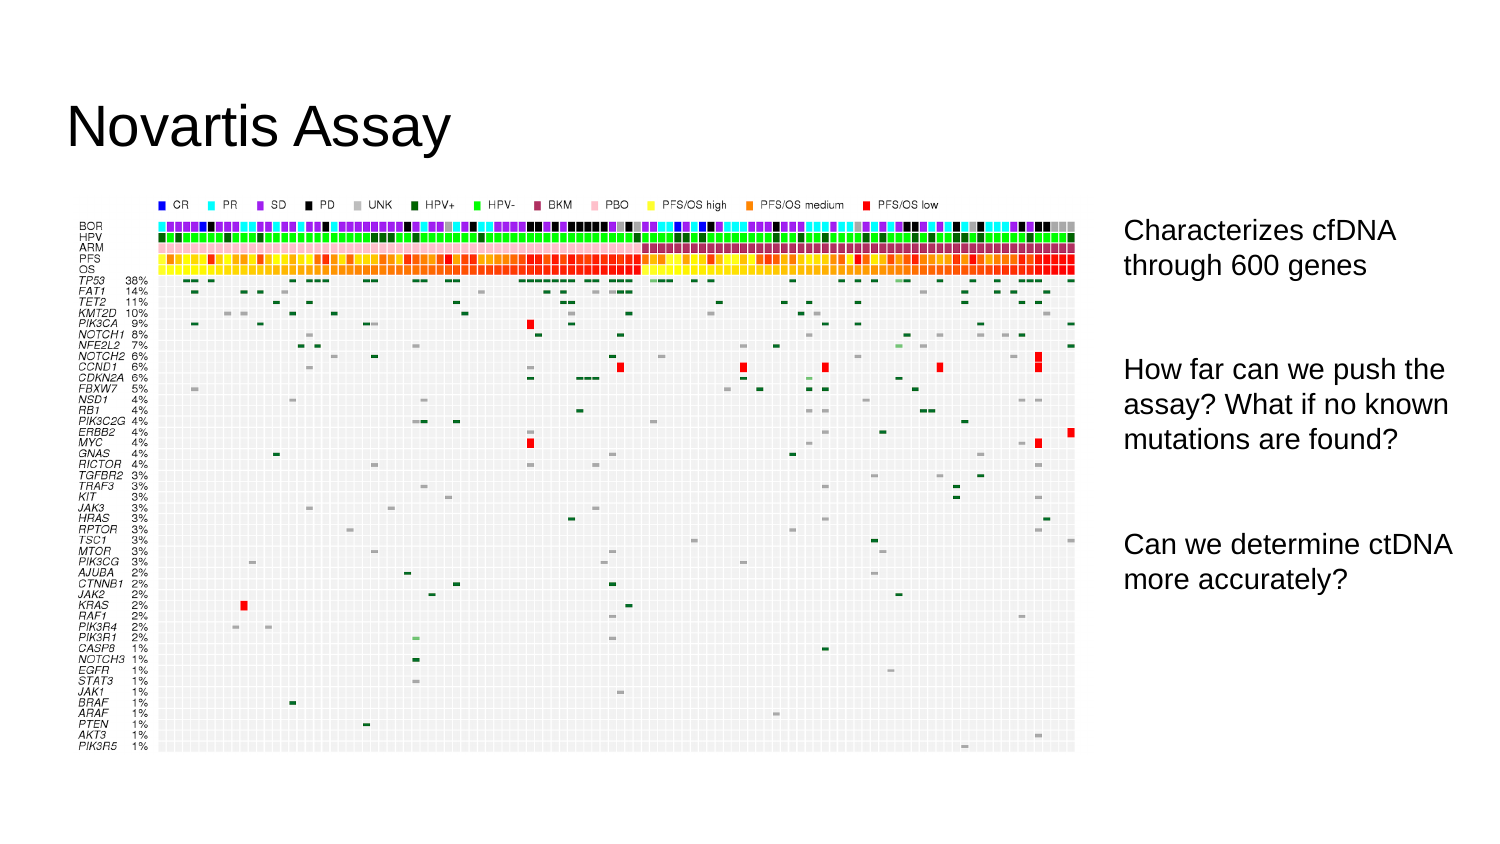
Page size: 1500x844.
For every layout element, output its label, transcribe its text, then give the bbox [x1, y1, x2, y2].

title Novartis Assay [51, 72, 1449, 167]
picture [73, 195, 1094, 755]
text_box Characterizes cfDNA through 600 genes How far can we push the assay? What if no known mutations are found? Can we determine ctDNA more accurately? [1108, 195, 1486, 755]
